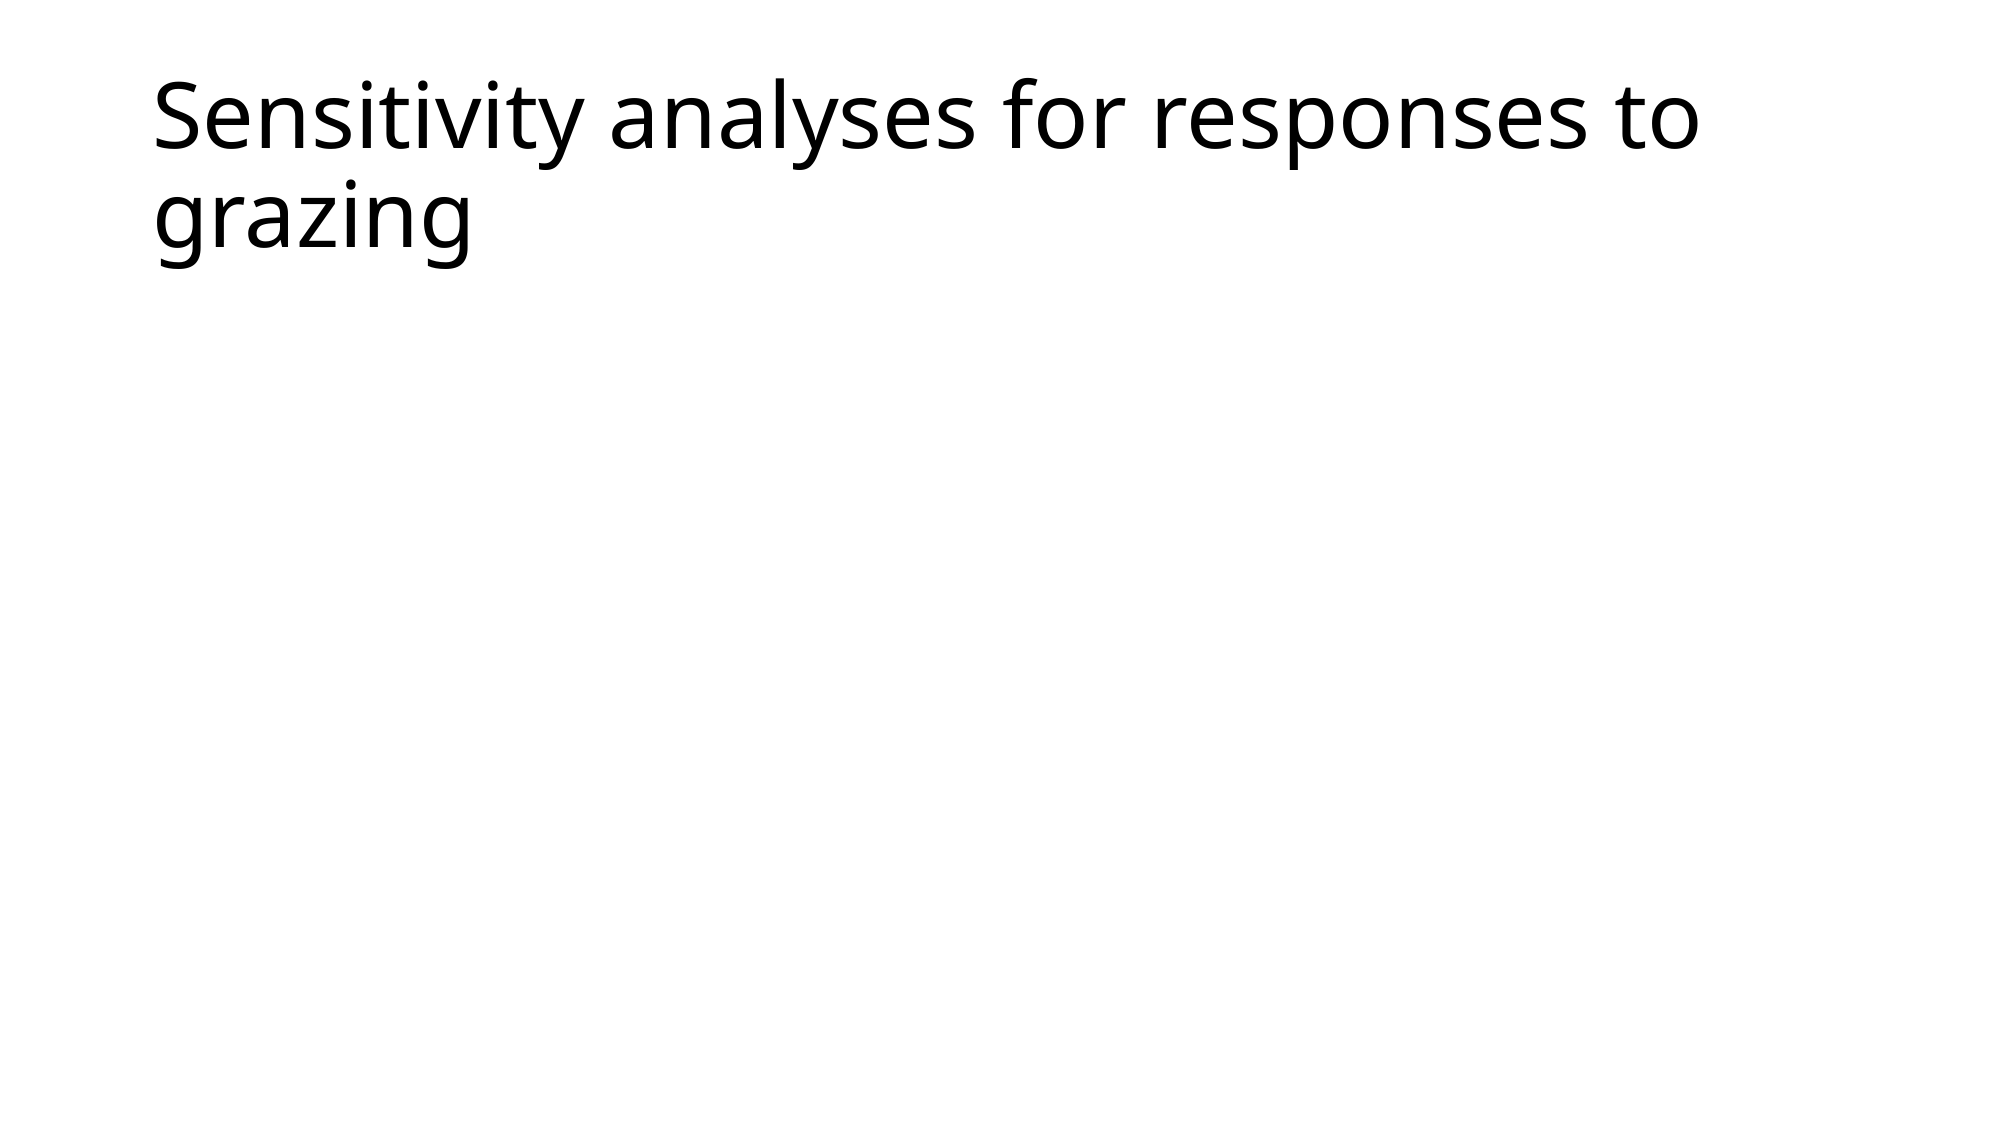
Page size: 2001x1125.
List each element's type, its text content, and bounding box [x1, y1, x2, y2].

title Sensitivity analyses for responses to grazing [137, 59, 1863, 278]
